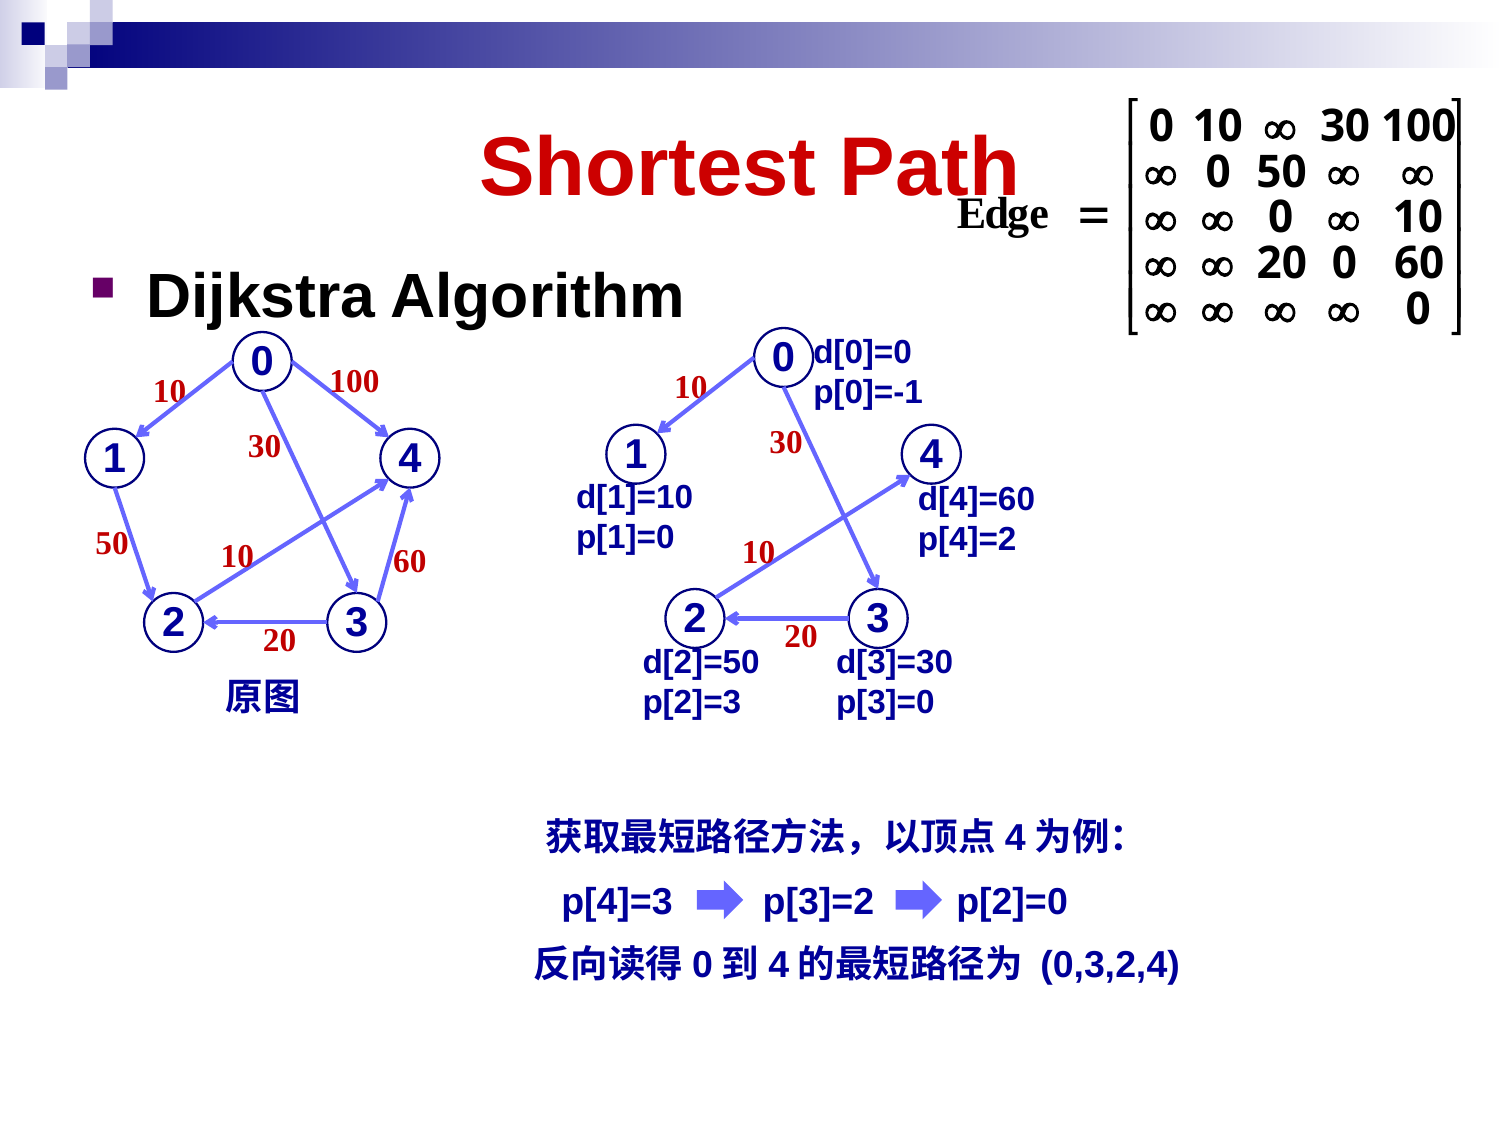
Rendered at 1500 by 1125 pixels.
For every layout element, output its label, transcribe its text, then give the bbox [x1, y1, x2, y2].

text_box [950, 89, 1476, 343]
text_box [79, 331, 443, 667]
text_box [525, 756, 1179, 994]
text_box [559, 322, 1052, 730]
title Shortest Path [75, 75, 1425, 243]
list Dijkstra Algorithm [75, 243, 1425, 1024]
text_box 原图 [211, 674, 316, 726]
